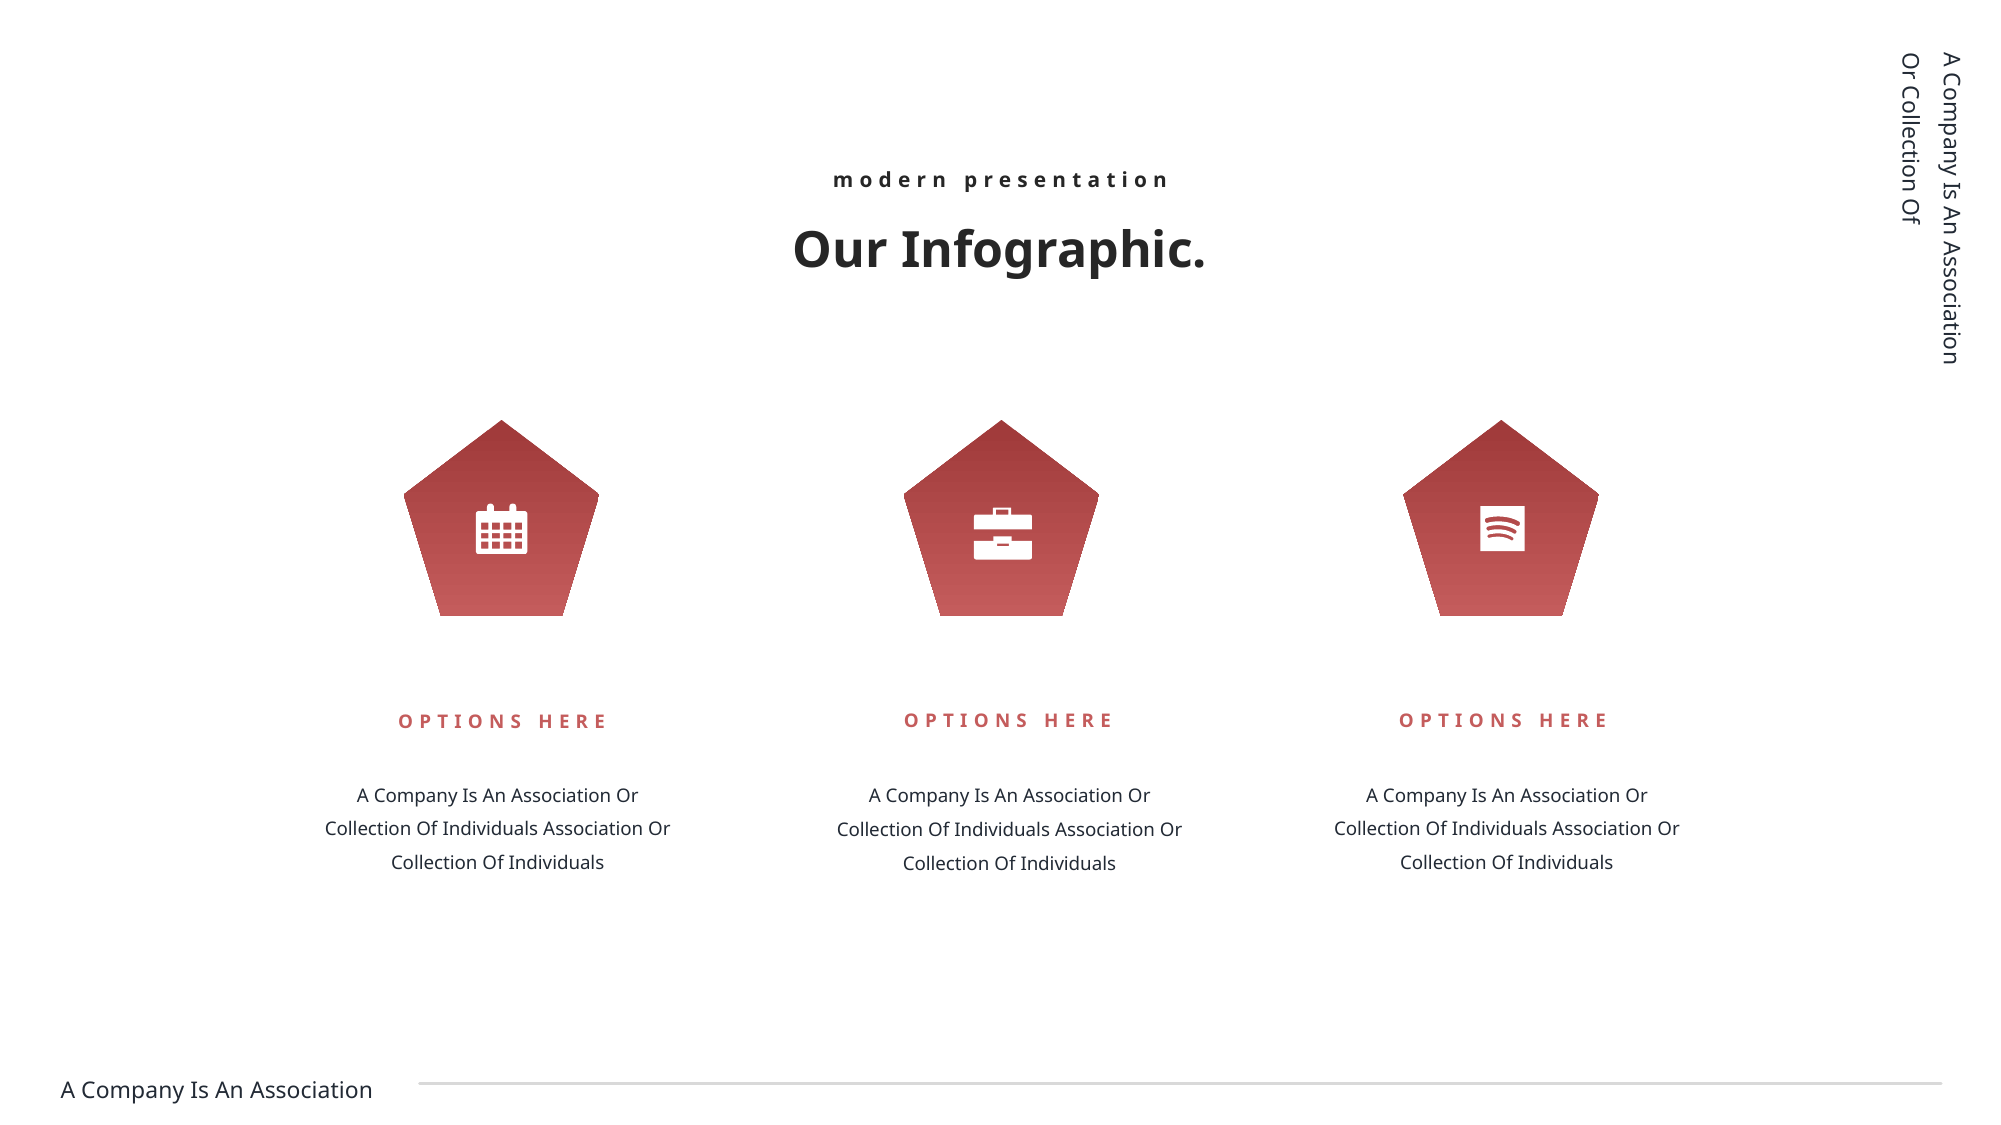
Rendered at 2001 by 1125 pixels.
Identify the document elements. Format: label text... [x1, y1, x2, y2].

text_box A Company Is An Association Or Collection Of Individuals Association Or Collection Of Individuals [303, 764, 692, 881]
text_box A Company Is An Association Or Collection Of Individuals Association Or Collection Of Individuals [1312, 764, 1701, 881]
text_box [1402, 418, 1601, 617]
text_box [973, 540, 1032, 560]
text_box [475, 503, 528, 554]
text_box A Company Is An Association [45, 1054, 700, 1111]
text_box [902, 418, 1101, 617]
text_box [973, 507, 1032, 530]
text_box OPTIONS HERE [371, 709, 632, 733]
text_box [402, 418, 601, 617]
text_box OPTIONS HERE [1372, 708, 1633, 731]
text_box modern presentation [804, 159, 1195, 200]
text_box Our Infographic. [589, 210, 1411, 286]
text_box [1480, 506, 1525, 552]
text_box OPTIONS HERE [877, 708, 1138, 732]
text_box A Company Is An Association Or Collection Of Individuals Association Or Collection Of Individuals [815, 765, 1204, 881]
text_box A Company Is An Association Or Collection Of [1890, 37, 1988, 399]
text_box [993, 536, 1012, 544]
